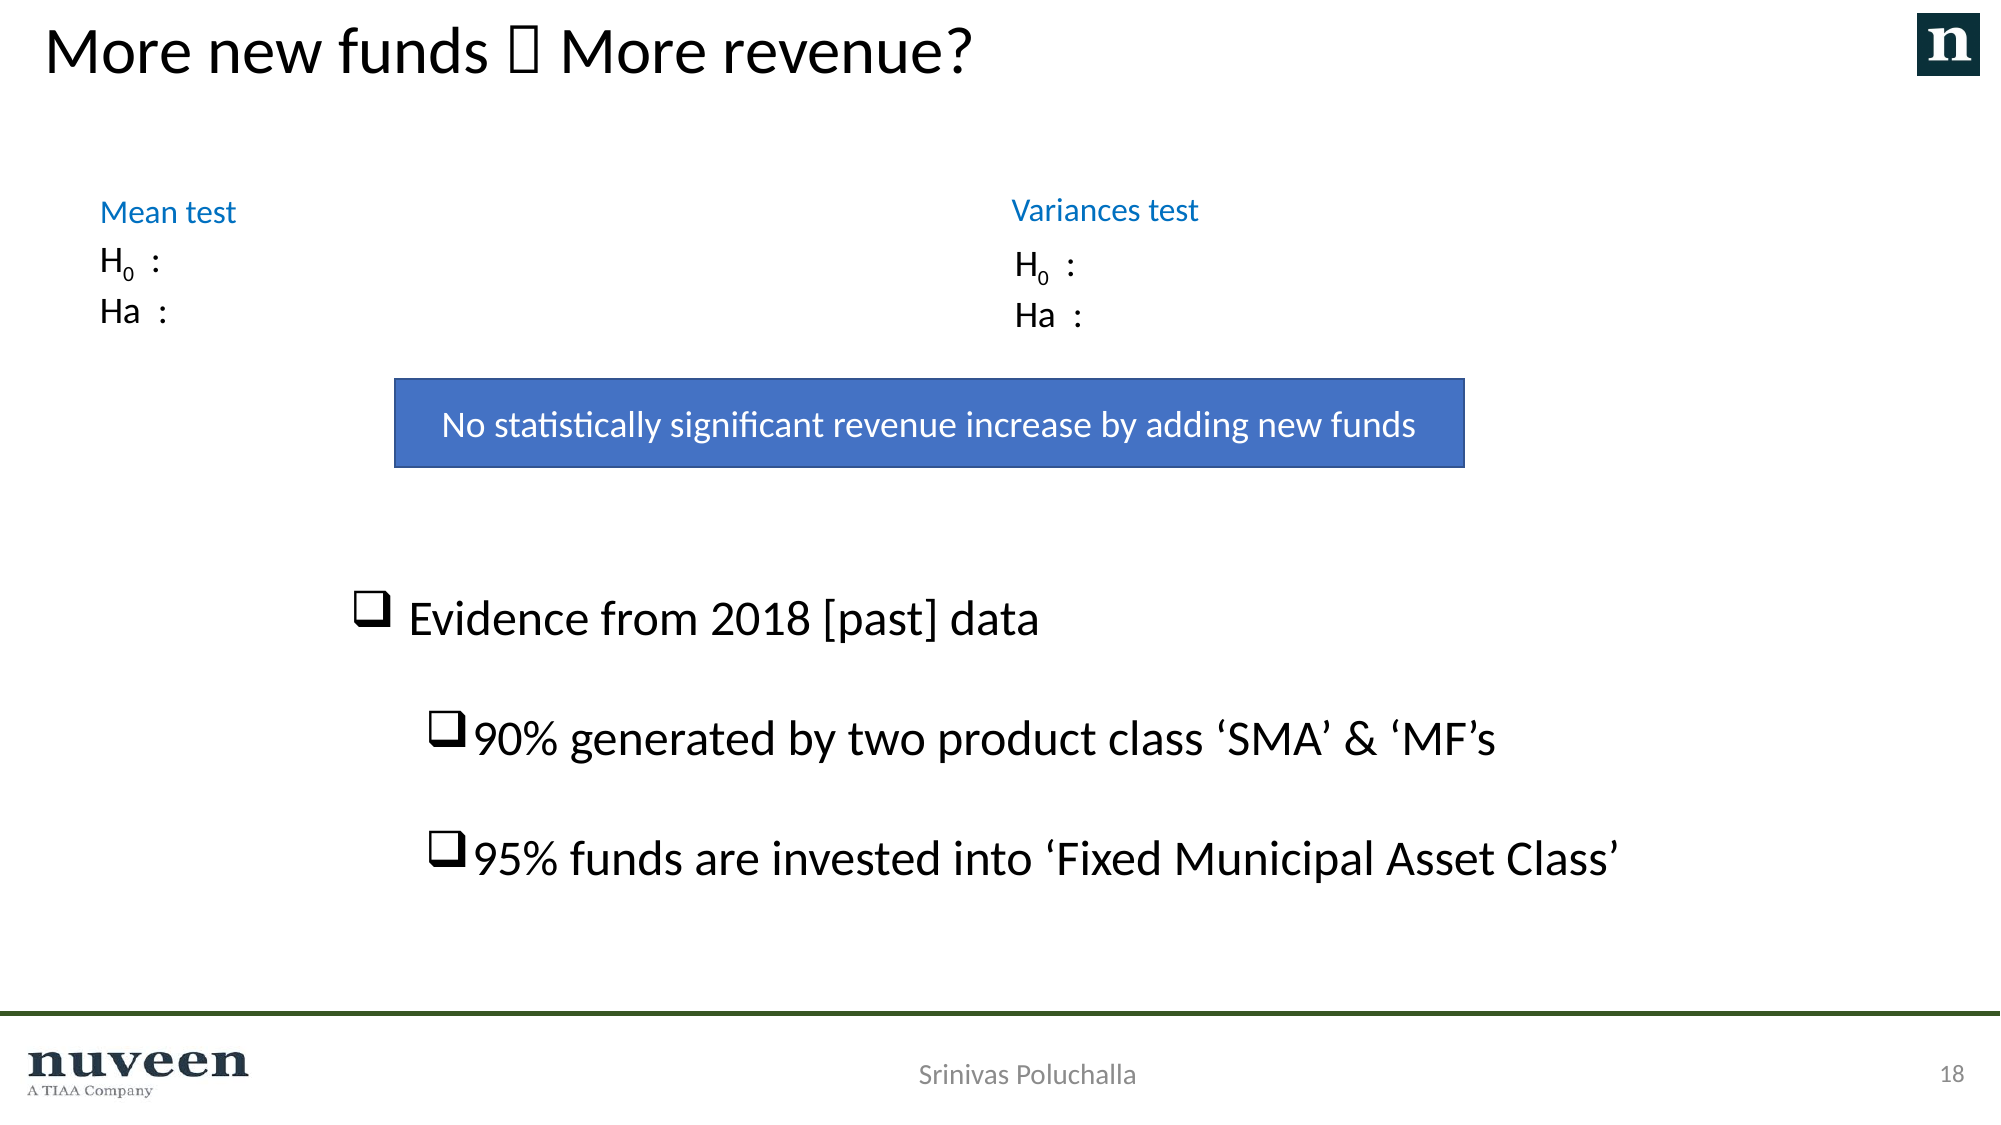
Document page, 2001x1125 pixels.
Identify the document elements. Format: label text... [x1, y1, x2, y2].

picture [20, 1046, 255, 1103]
text_box More new funds  More revenue? [0, 0, 1122, 95]
text_box Variances test [996, 181, 1418, 236]
text_box Evidence from 2018 [past] data 90% generated by two product class ‘SMA’ & ‘MF’s 95% funds are invested into ‘Fixed Municipal Asset Class’ [335, 577, 1857, 893]
text_box No statistically significant revenue increase by adding new funds [394, 378, 1465, 468]
picture [1917, 13, 1980, 76]
slide_number 18 [1529, 1042, 1980, 1103]
text_box Mean test [85, 183, 506, 238]
